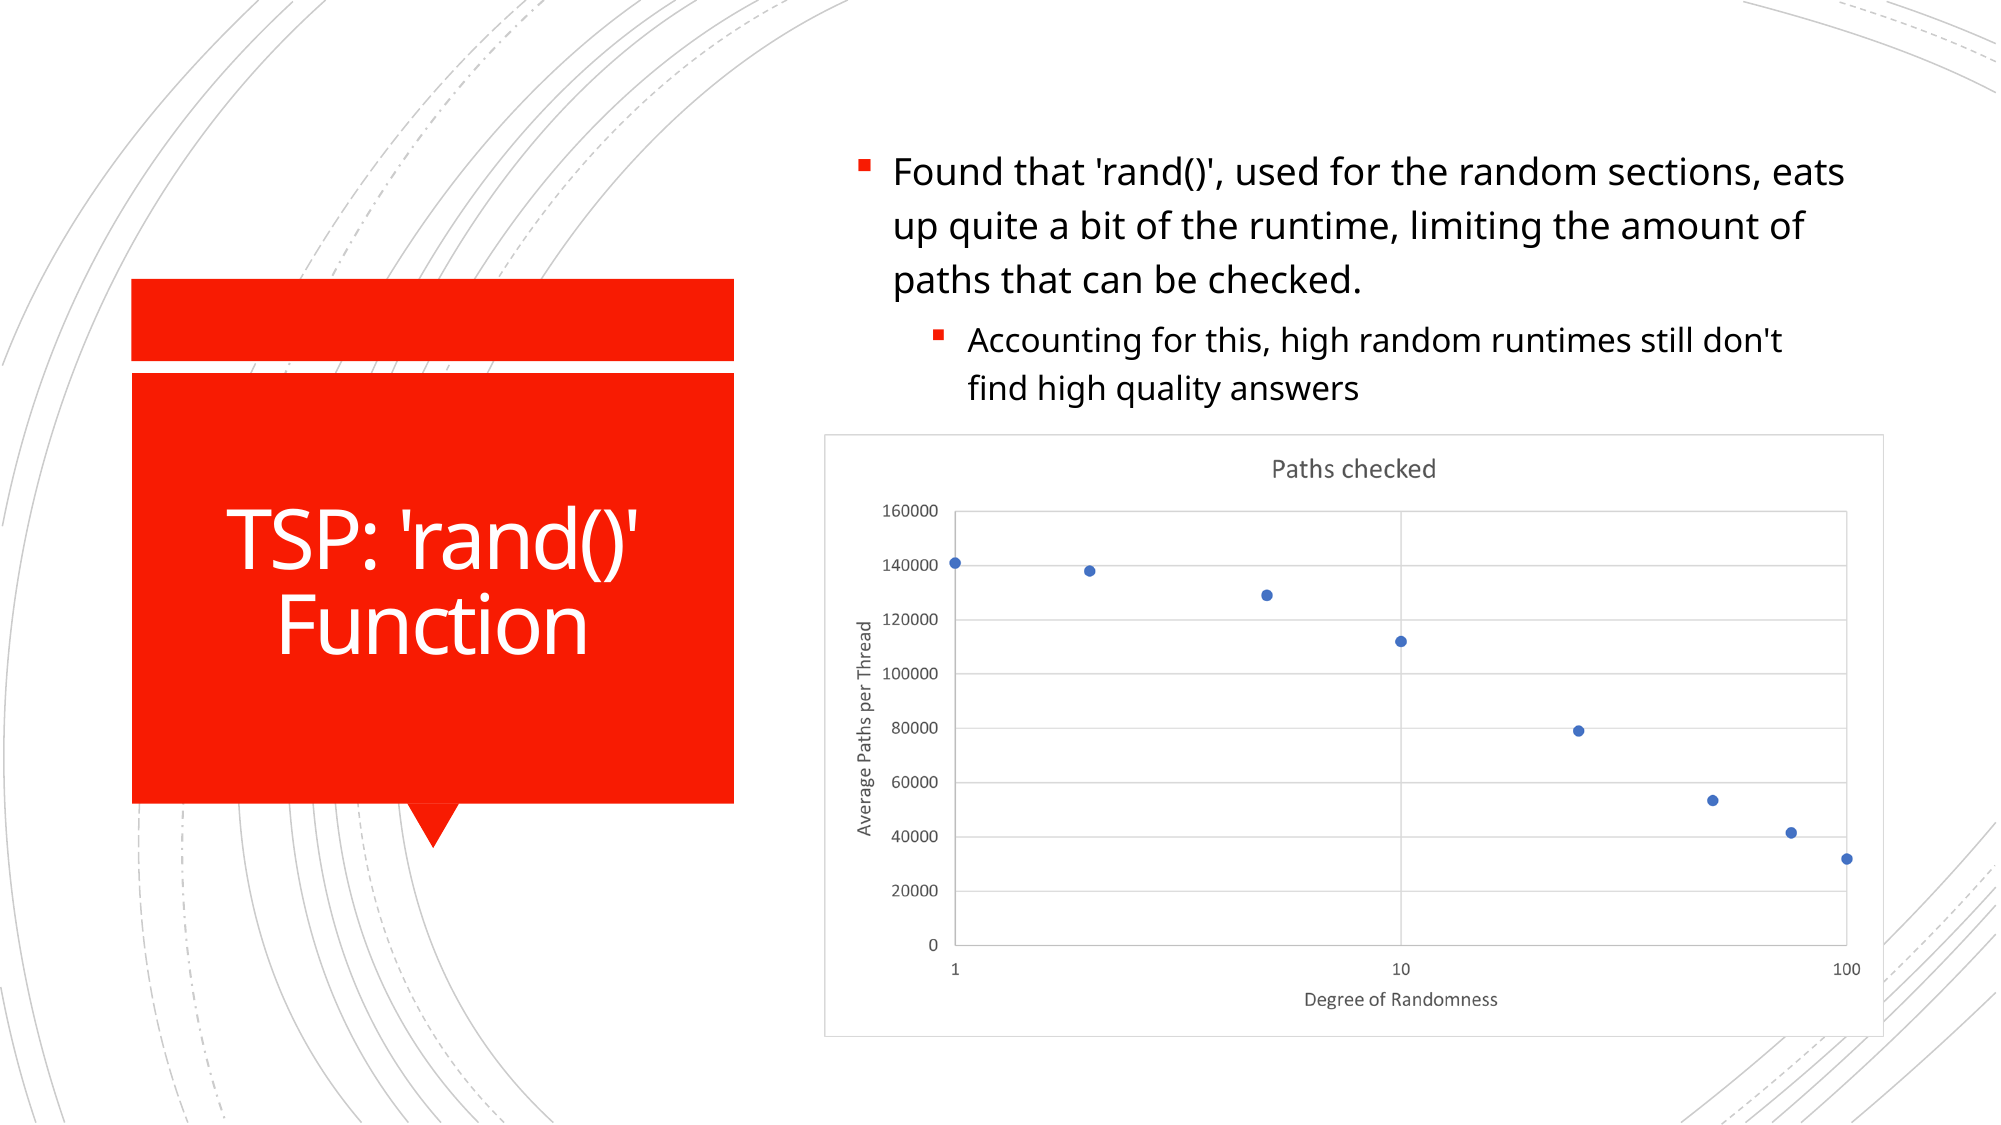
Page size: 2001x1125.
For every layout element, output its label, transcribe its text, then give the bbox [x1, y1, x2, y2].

title TSP: 'rand()' Function [145, 383, 721, 789]
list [824, 433, 1885, 1037]
list Found that 'rand()', used for the random sections, eats up quite a bit of the runtime, limiting the amount of paths that can be checked. Accounting for this, high random runtimes still don't find high quality answers [840, 131, 1869, 433]
